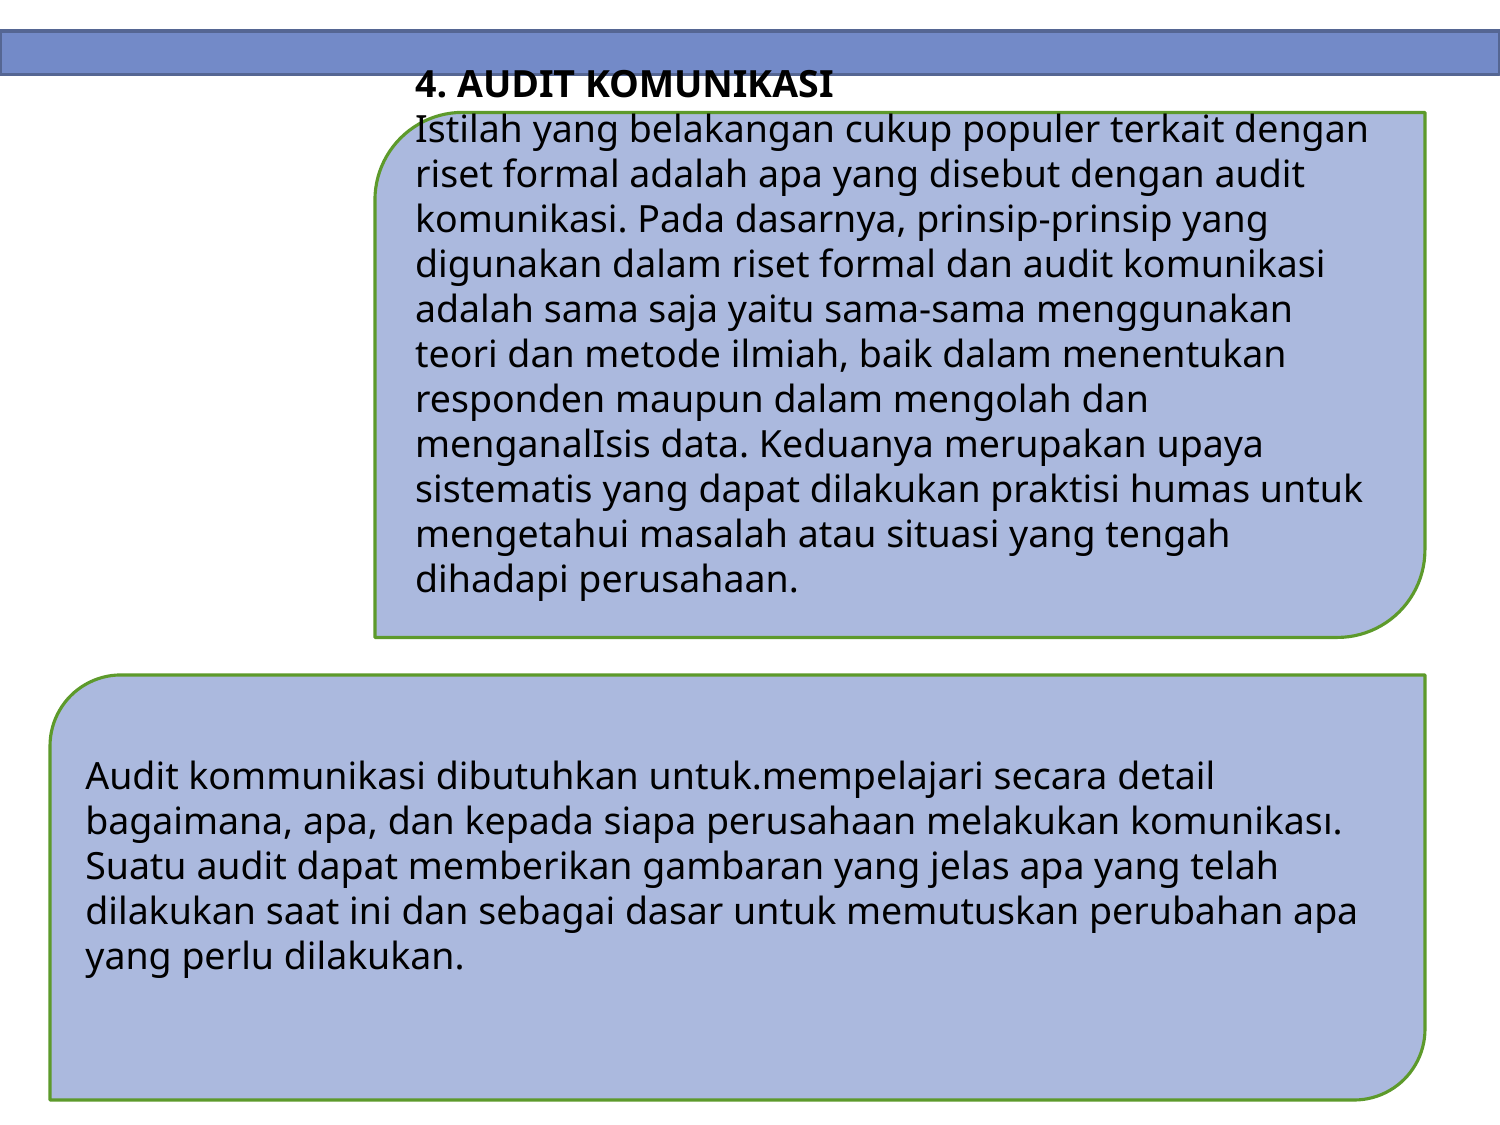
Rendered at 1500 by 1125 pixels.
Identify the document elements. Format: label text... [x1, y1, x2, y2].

text_box [0, 29, 1500, 76]
text_box Audit kommunikasi dibutuhkan untuk.mempelajari secara detail bagaimana, apa, dan kepada siapa perusahaan melakukan komunikası. Suatu audit dapat memberikan gambaran yang jelas apa yang telah dilakukan saat ini dan sebagai dasar untuk memutuskan perubahan apa yang perlu dilakukan. [48, 673, 1427, 1102]
text_box 4. AUDIT KOMUNIKASI Istilah yang belakangan cukup populer terkait dengan riset formal adalah apa yang disebut dengan audit komunikasi. Pada dasarnya, prinsip-prinsip yang digunakan dalam riset formal dan audit komunikasi adalah sama saja yaitu sama-sama menggunakan teori dan metode ilmiah, baik dalam menentukan responden maupun dalam mengolah dan menganalIsis data. Keduanya merupakan upaya sistematis yang dapat dilakukan praktisi humas untuk mengetahui masalah atau situasi yang tengah dihadapi perusahaan. [373, 110, 1427, 640]
